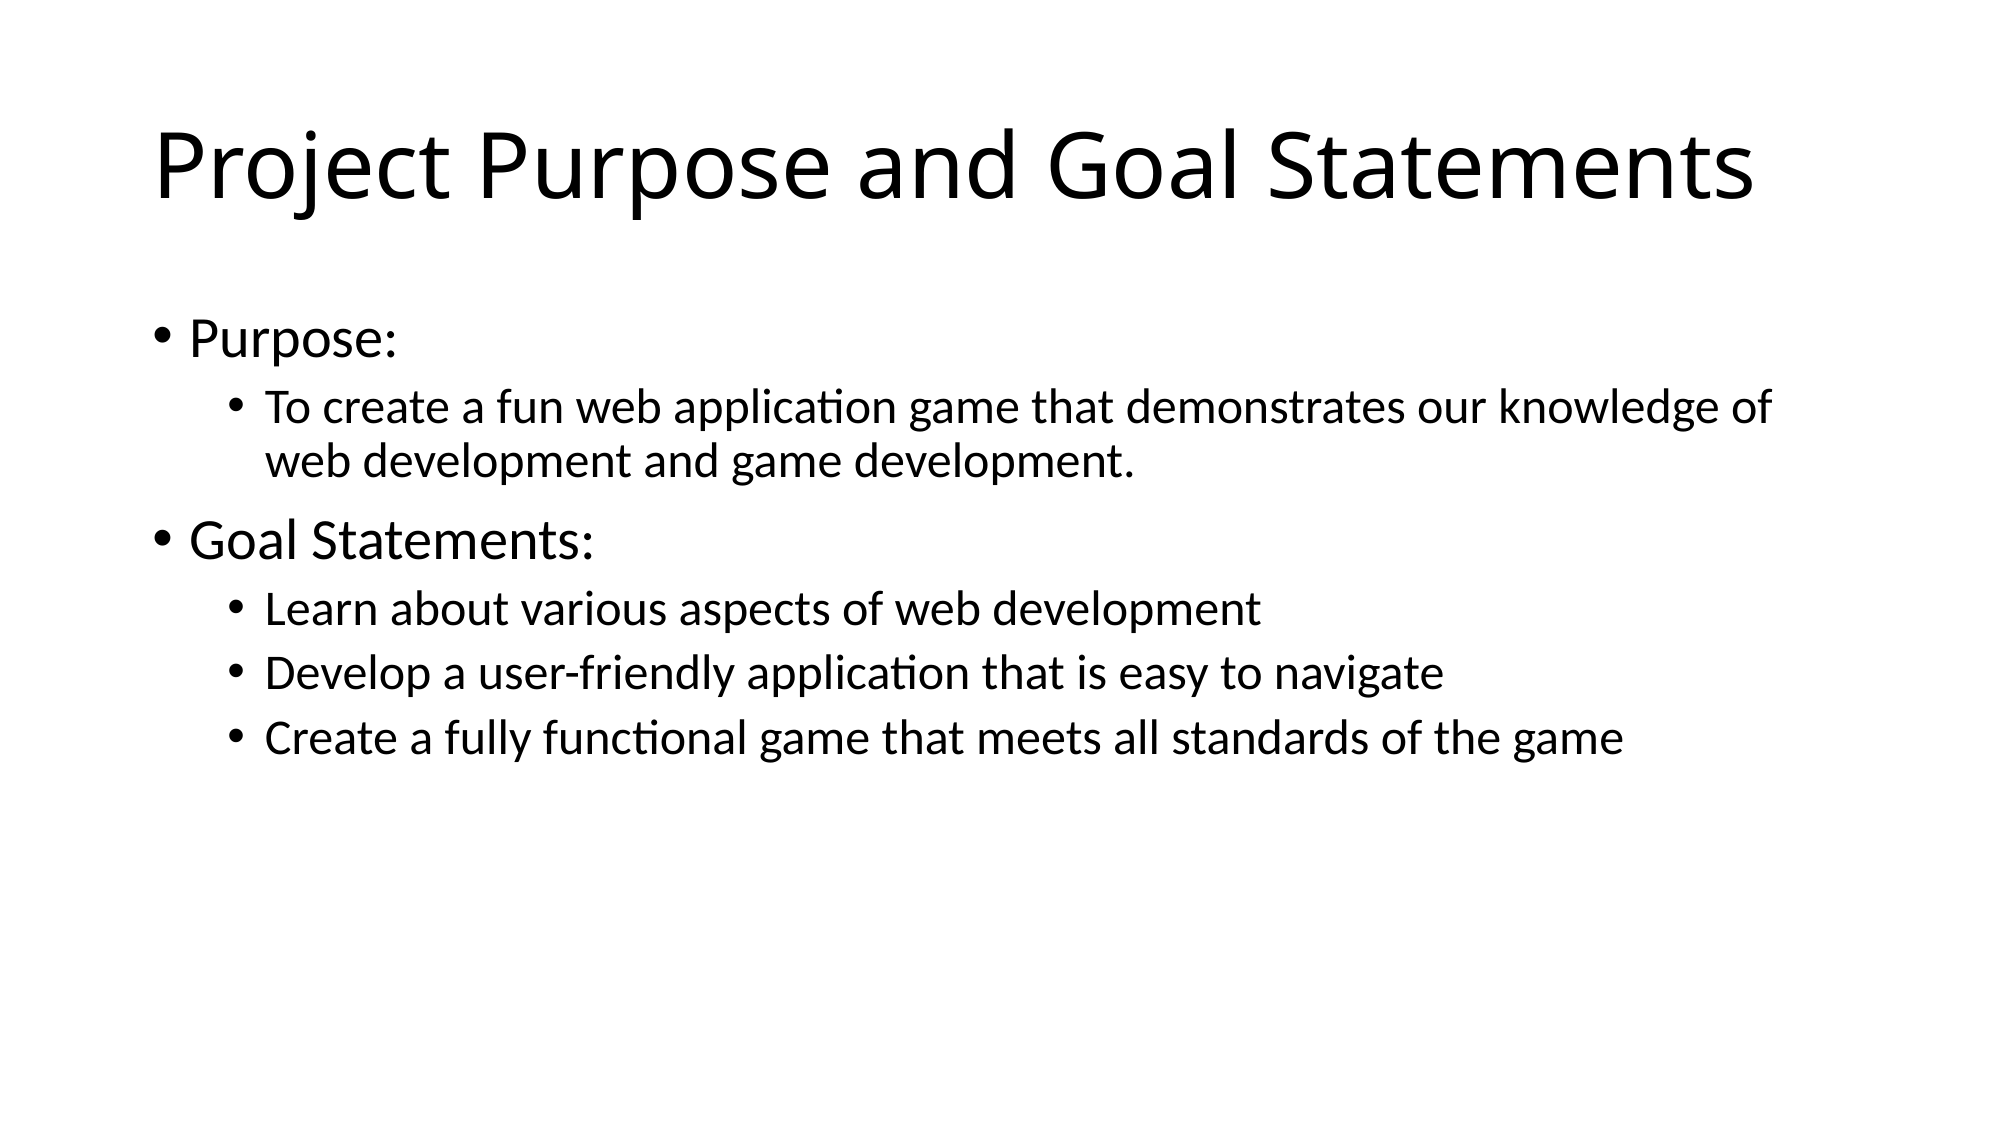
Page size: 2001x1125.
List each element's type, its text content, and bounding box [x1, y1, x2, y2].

list Purpose: To create a fun web application game that demonstrates our knowledge of web development and game development. Goal Statements: Learn about various aspects of web development Develop a user-friendly application that is easy to navigate Create a fully functional game that meets all standards of the game [137, 299, 1863, 1014]
title Project Purpose and Goal Statements [137, 59, 1863, 278]
